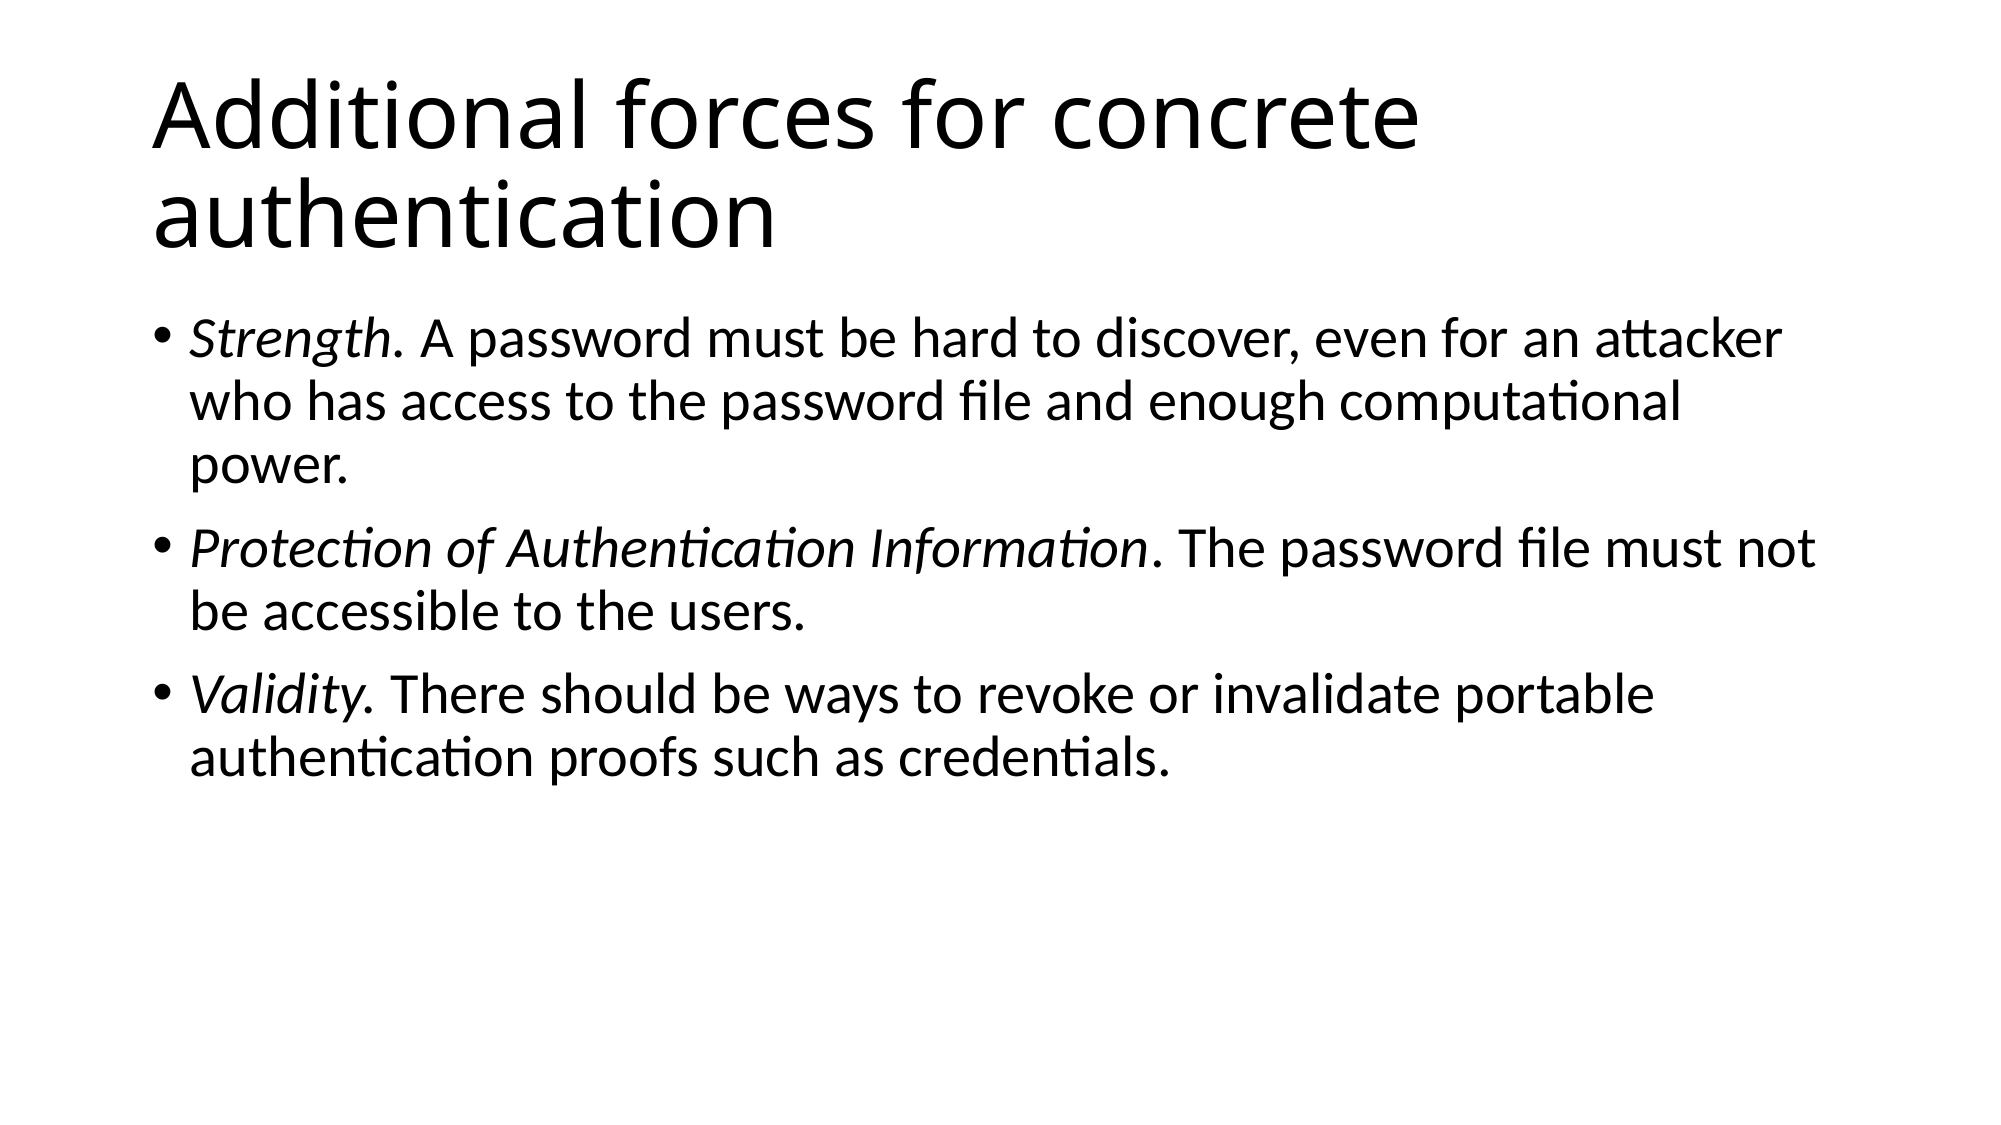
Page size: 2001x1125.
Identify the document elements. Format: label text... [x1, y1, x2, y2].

title Additional forces for concrete authentication [137, 59, 1863, 278]
list Strength. A password must be hard to discover, even for an attacker who has access to the password file and enough computational power. Protection of Authentication Information. The password file must not be accessible to the users. Validity. There should be ways to revoke or invalidate portable authentication proofs such as credentials. [137, 299, 1863, 1014]
